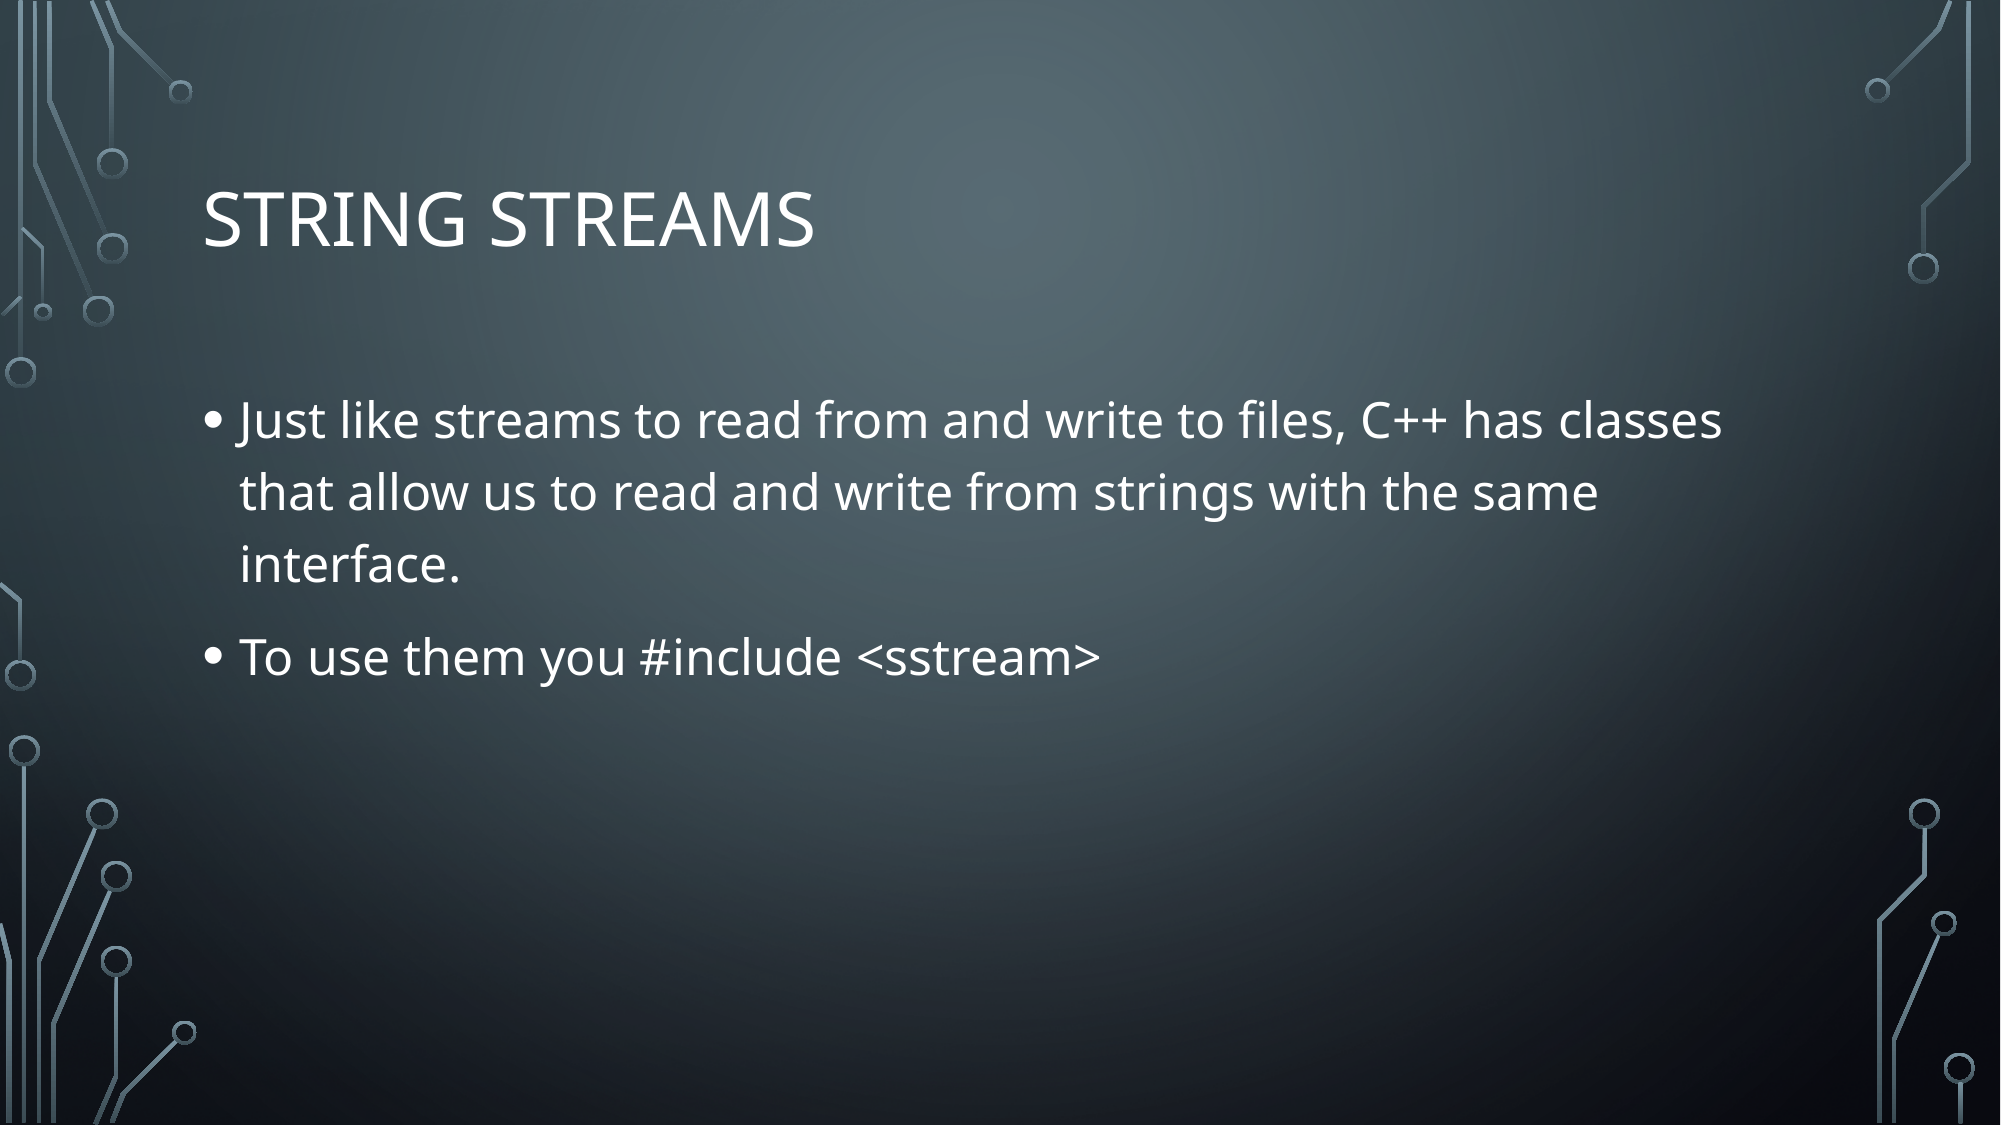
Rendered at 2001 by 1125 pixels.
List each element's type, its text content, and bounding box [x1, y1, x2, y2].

title String Streams [187, 101, 1813, 344]
list Just like streams to read from and write to files, C++ has classes that allow us to read and write from strings with the same interface. To use them you #include <sstream> [187, 369, 1813, 950]
